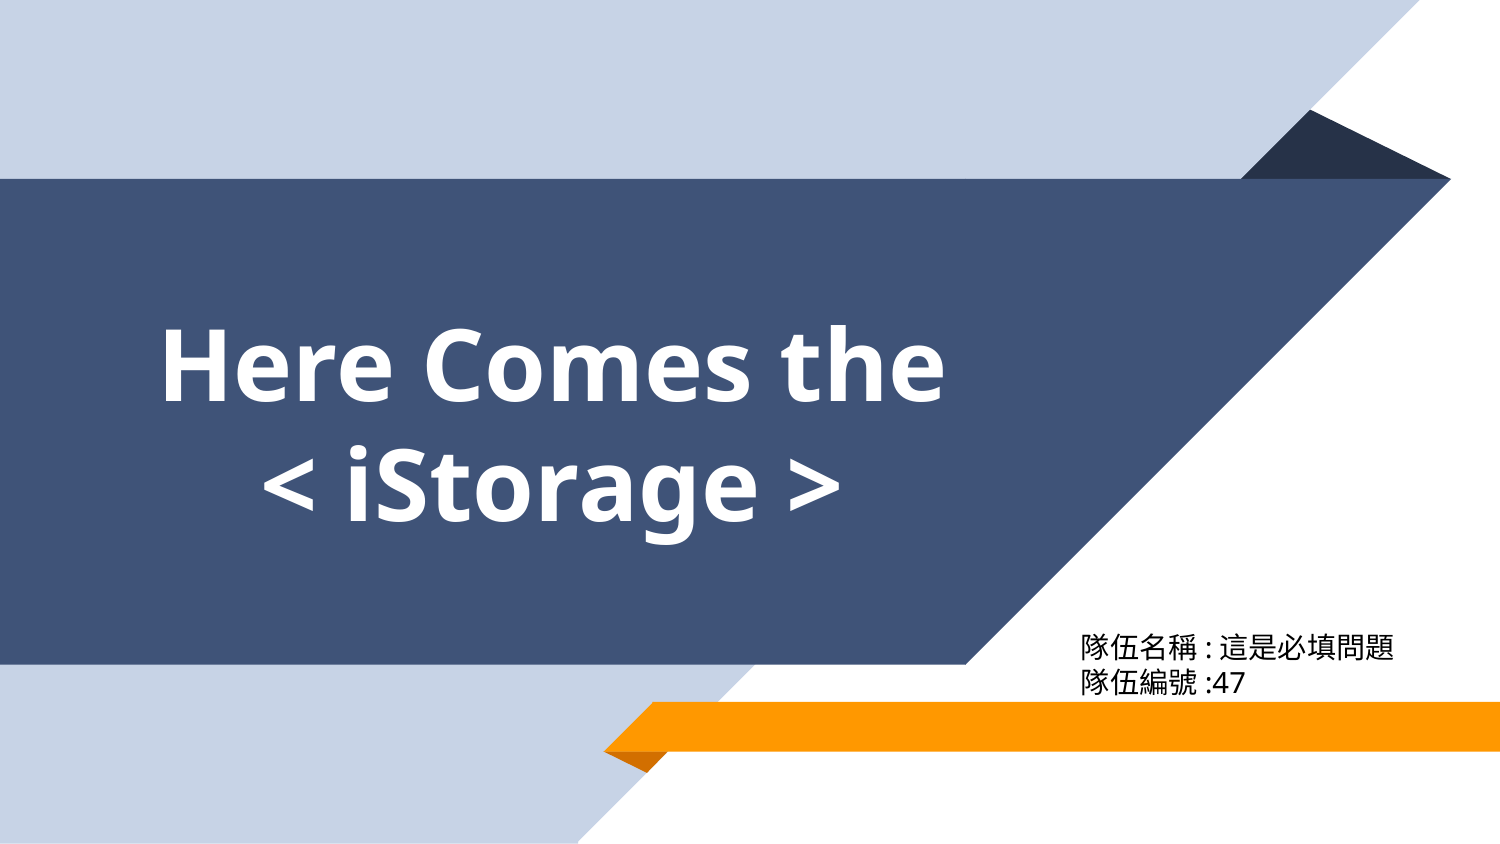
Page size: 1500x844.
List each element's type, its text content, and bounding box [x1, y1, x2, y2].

title Here Comes the < iStorage > [112, 178, 994, 665]
text_box 隊伍名稱:這是必填問題 隊伍編號:47 [1065, 614, 1420, 695]
